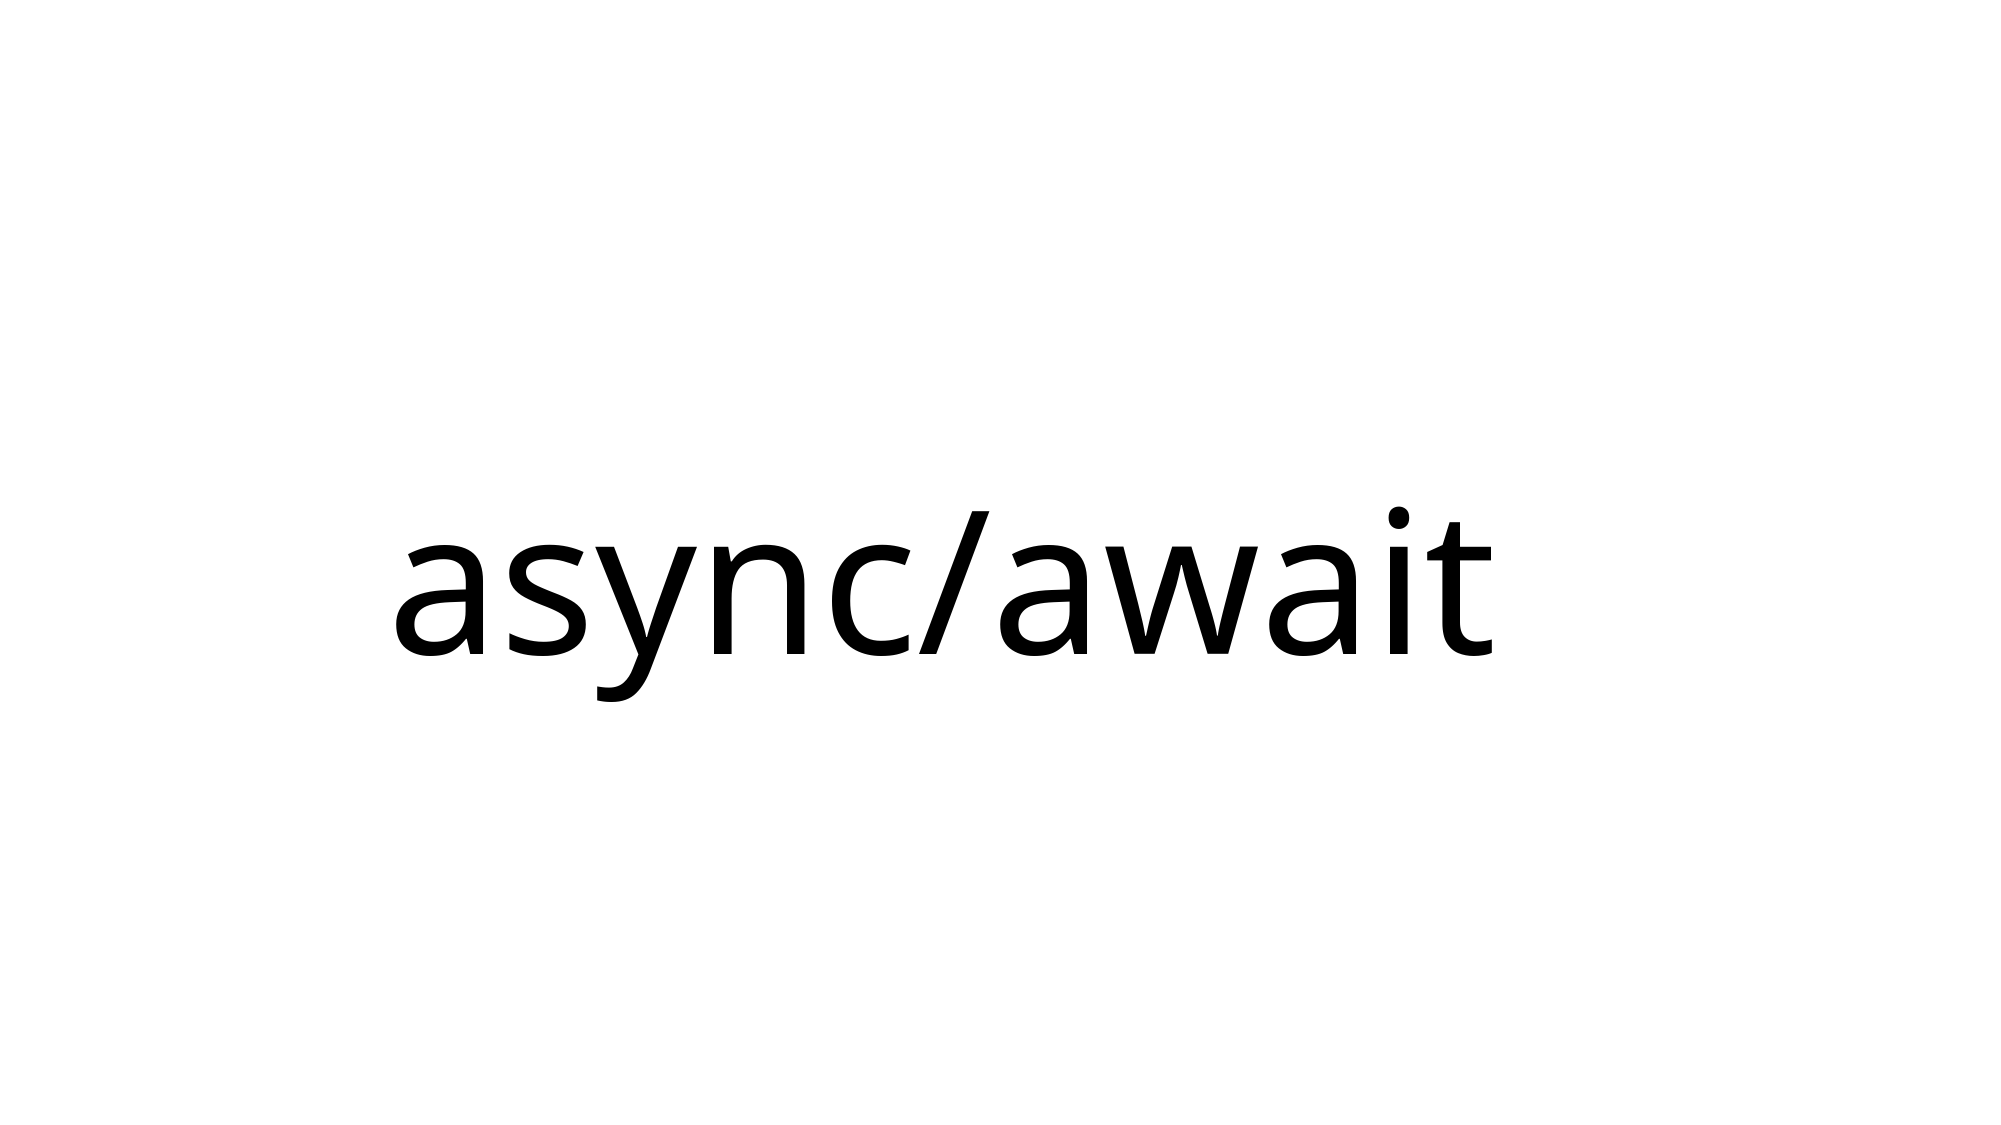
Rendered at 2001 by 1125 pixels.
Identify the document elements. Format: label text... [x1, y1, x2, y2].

title async/await [192, 313, 1693, 706]
